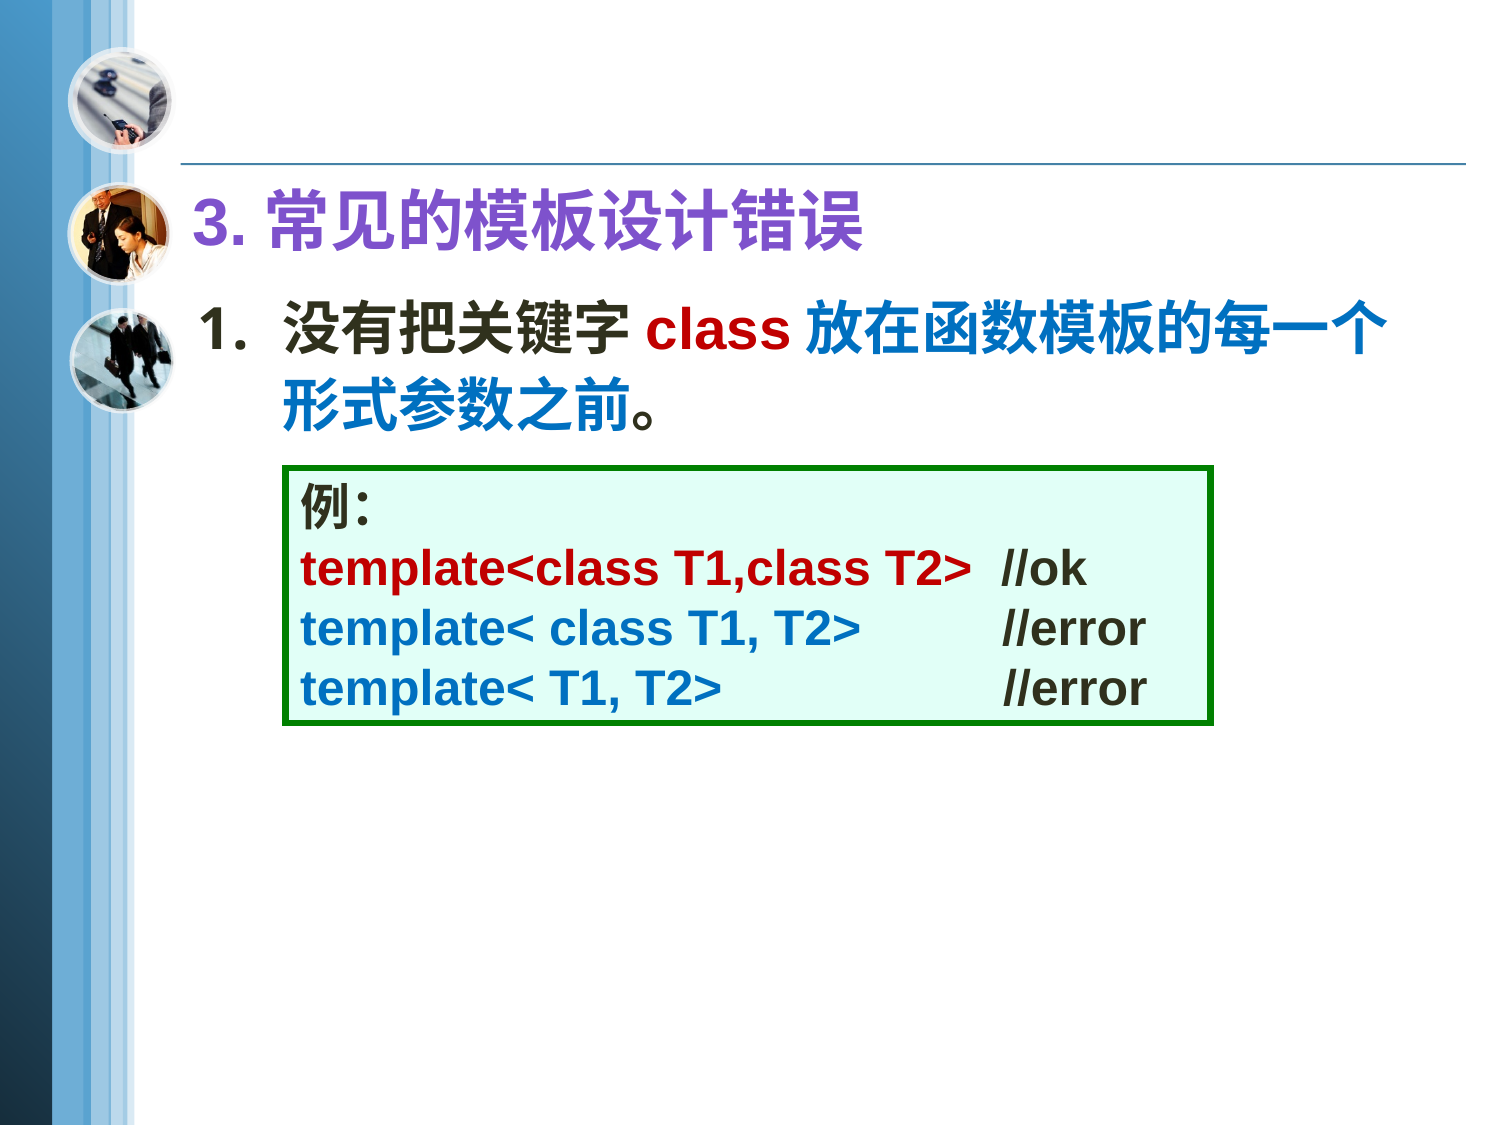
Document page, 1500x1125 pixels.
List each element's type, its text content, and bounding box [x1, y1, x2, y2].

text_box 例： template<class T1,class T2> //ok template< class T1, T2> //error template< T1, T2> //error [285, 468, 1211, 723]
picture [74, 189, 166, 279]
picture [78, 57, 166, 144]
picture [75, 313, 171, 408]
text_box 3.常见的模板设计错误 [177, 171, 1167, 265]
text_box 没有把关键字class放在函数模板的每一个形式参数之前。 [183, 276, 1417, 446]
